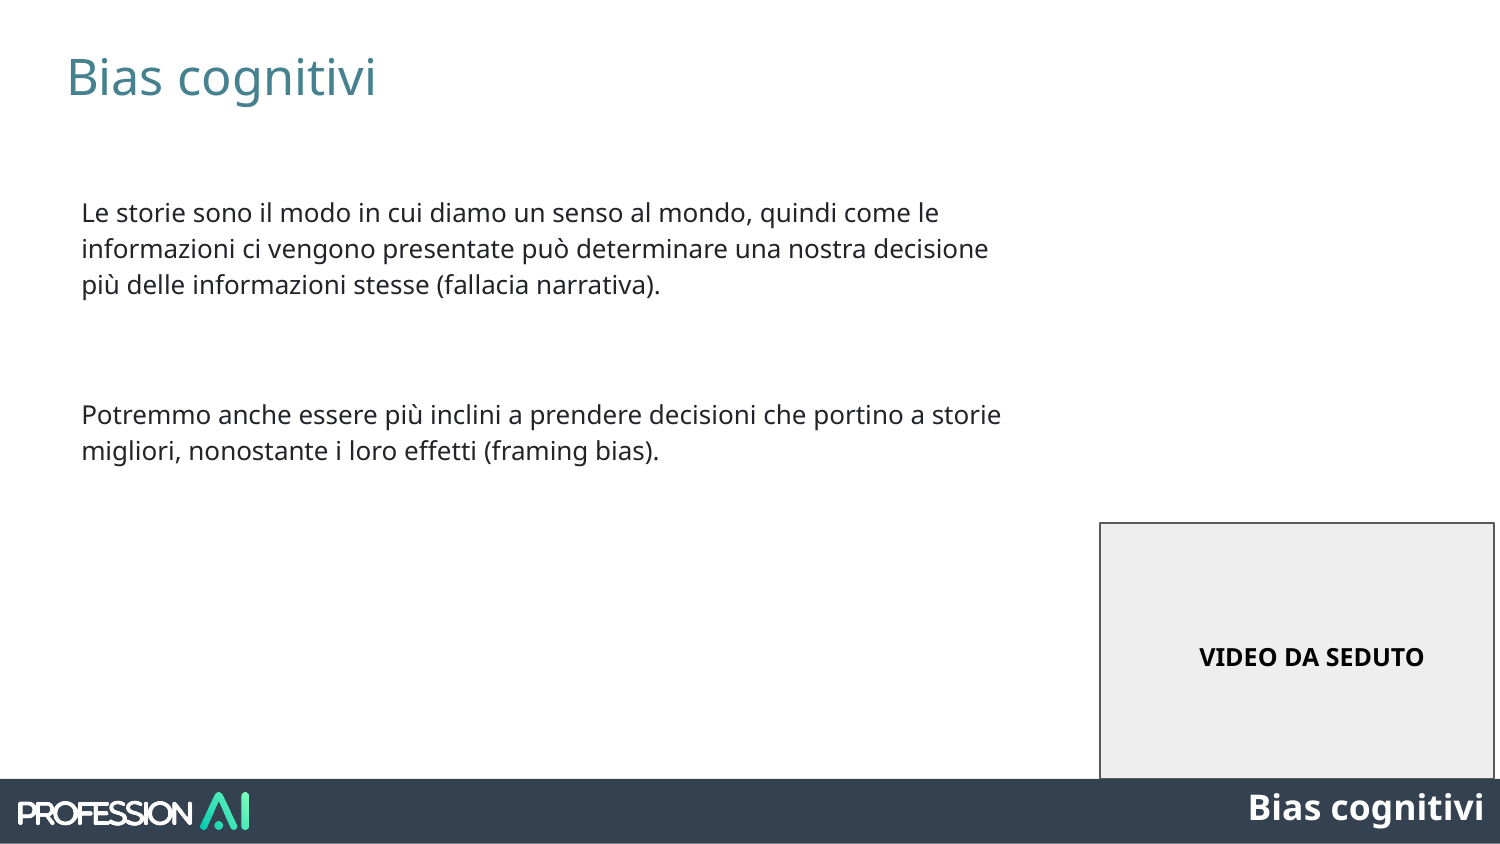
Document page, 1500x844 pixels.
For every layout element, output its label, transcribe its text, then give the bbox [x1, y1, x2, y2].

title Bias cognitivi [51, 30, 1449, 125]
text_box Le storie sono il modo in cui diamo un senso al mondo, quindi come le informazioni ci vengono presentate può determinare una nostra decisione più delle informazioni stesse (fallacia narrativa). Potremmo anche essere più inclini a prendere decisioni che portino a storie migliori, nonostante i loro effetti (framing bias). [66, 176, 1020, 746]
title VIDEO DA SEDUTO [1148, 626, 1477, 721]
text_box Bias cognitivi [1019, 778, 1500, 844]
text_box [1100, 523, 1495, 779]
picture [17, 792, 250, 831]
text_box [0, 778, 1019, 844]
